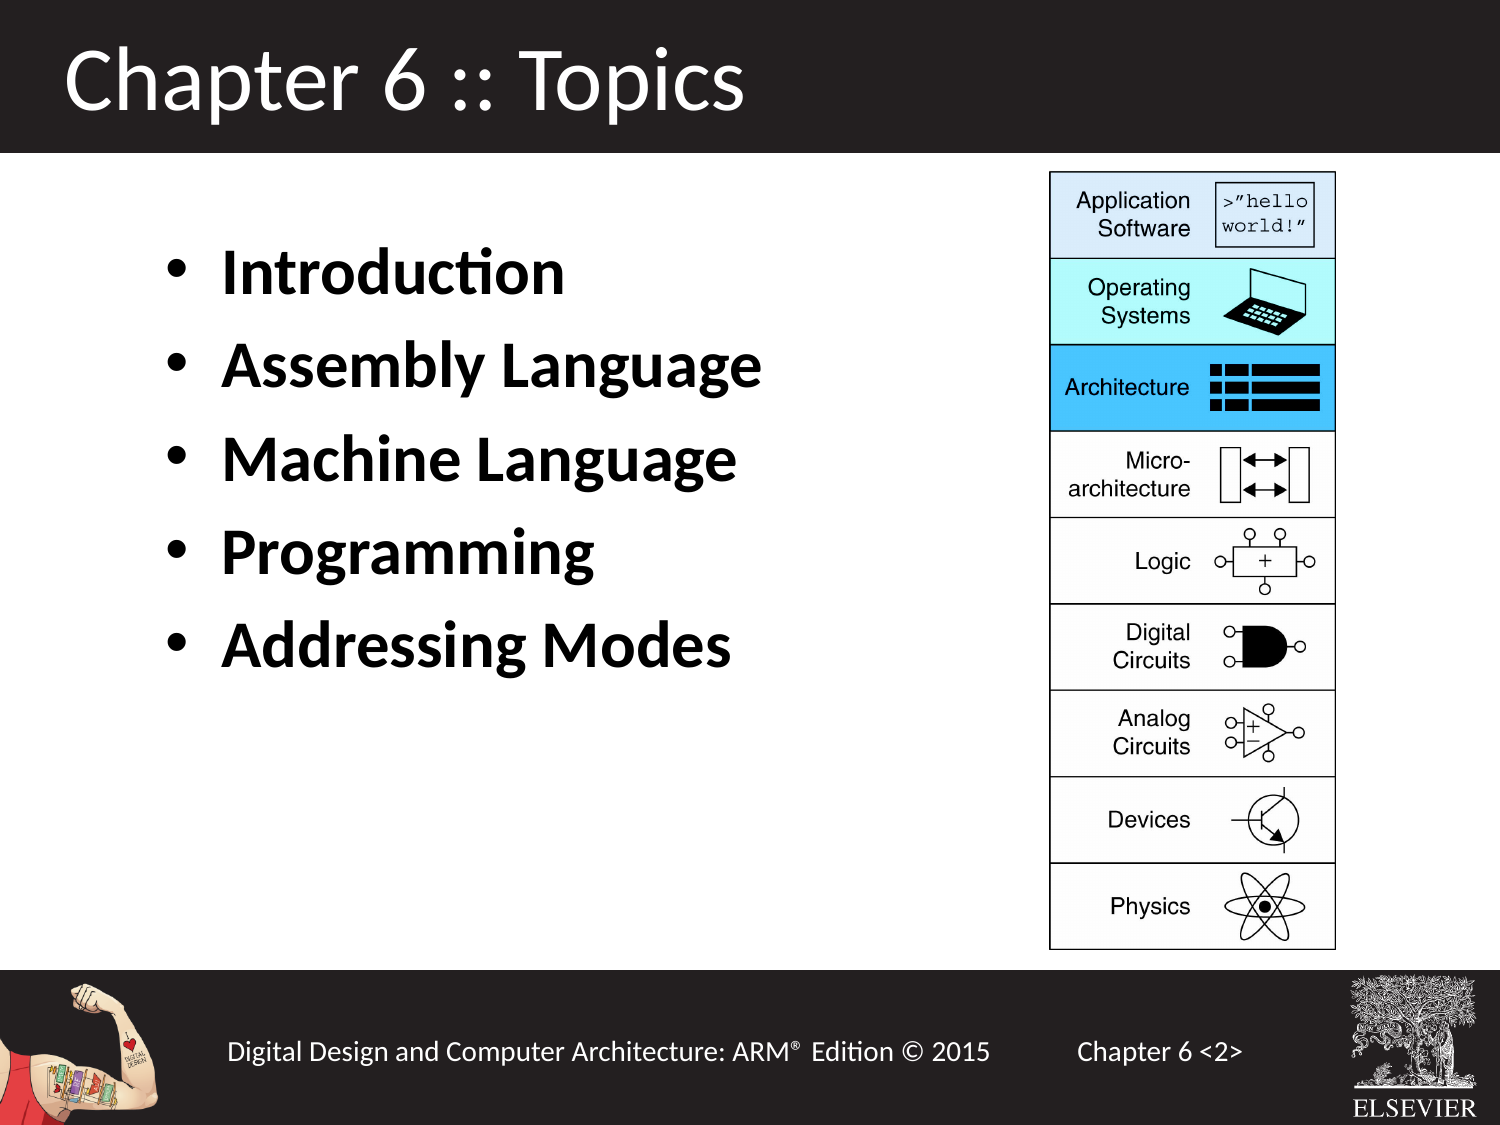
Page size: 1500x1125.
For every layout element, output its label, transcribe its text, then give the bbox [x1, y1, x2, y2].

picture [1350, 974, 1477, 1117]
text_box Introduction Assembly Language Machine Language Programming Addressing Modes [149, 219, 1125, 963]
picture [1049, 169, 1337, 951]
text_box Chapter 6 :: Topics [50, 11, 1350, 136]
picture [0, 979, 163, 1125]
